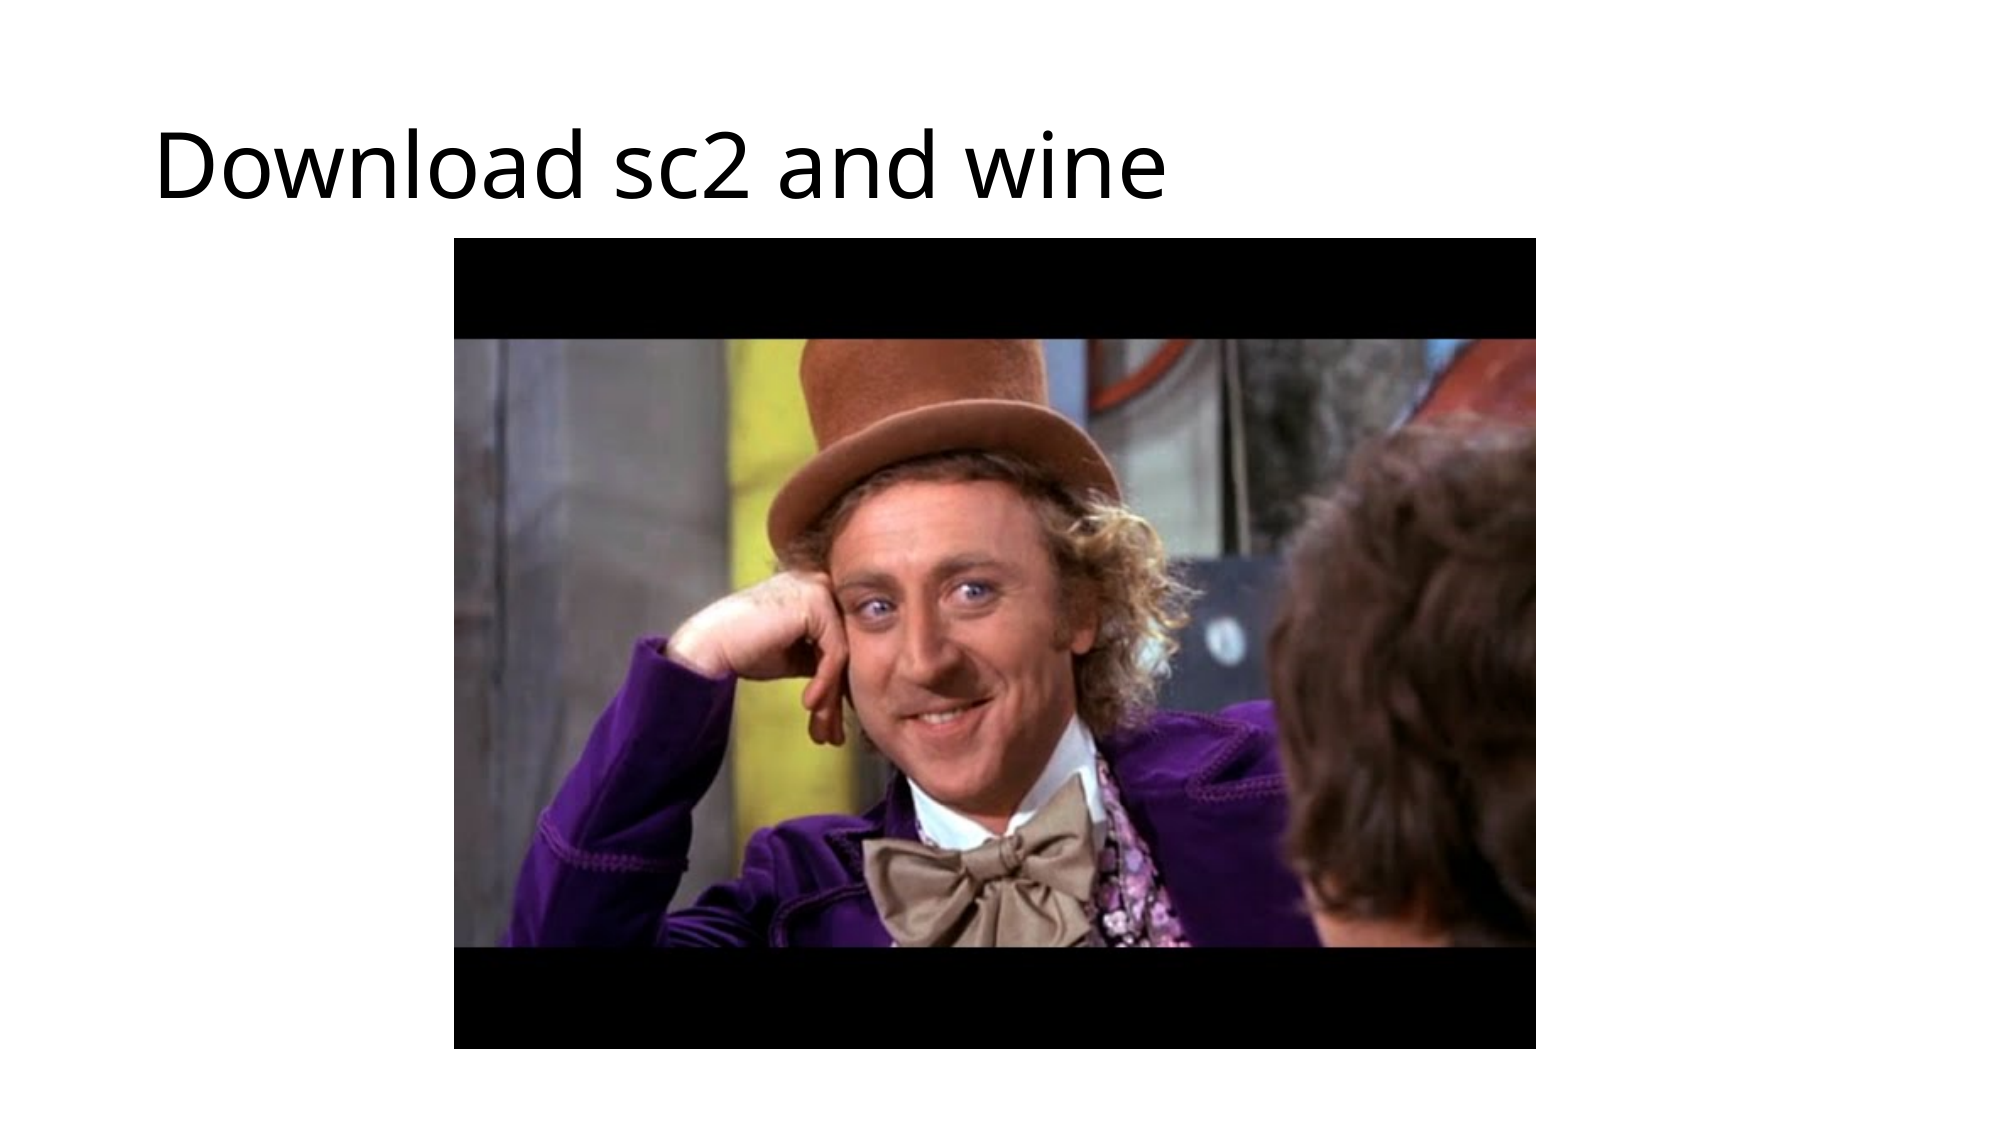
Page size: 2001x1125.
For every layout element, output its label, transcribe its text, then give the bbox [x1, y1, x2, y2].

title Download sc2 and wine [137, 59, 1863, 278]
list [454, 238, 1536, 1050]
